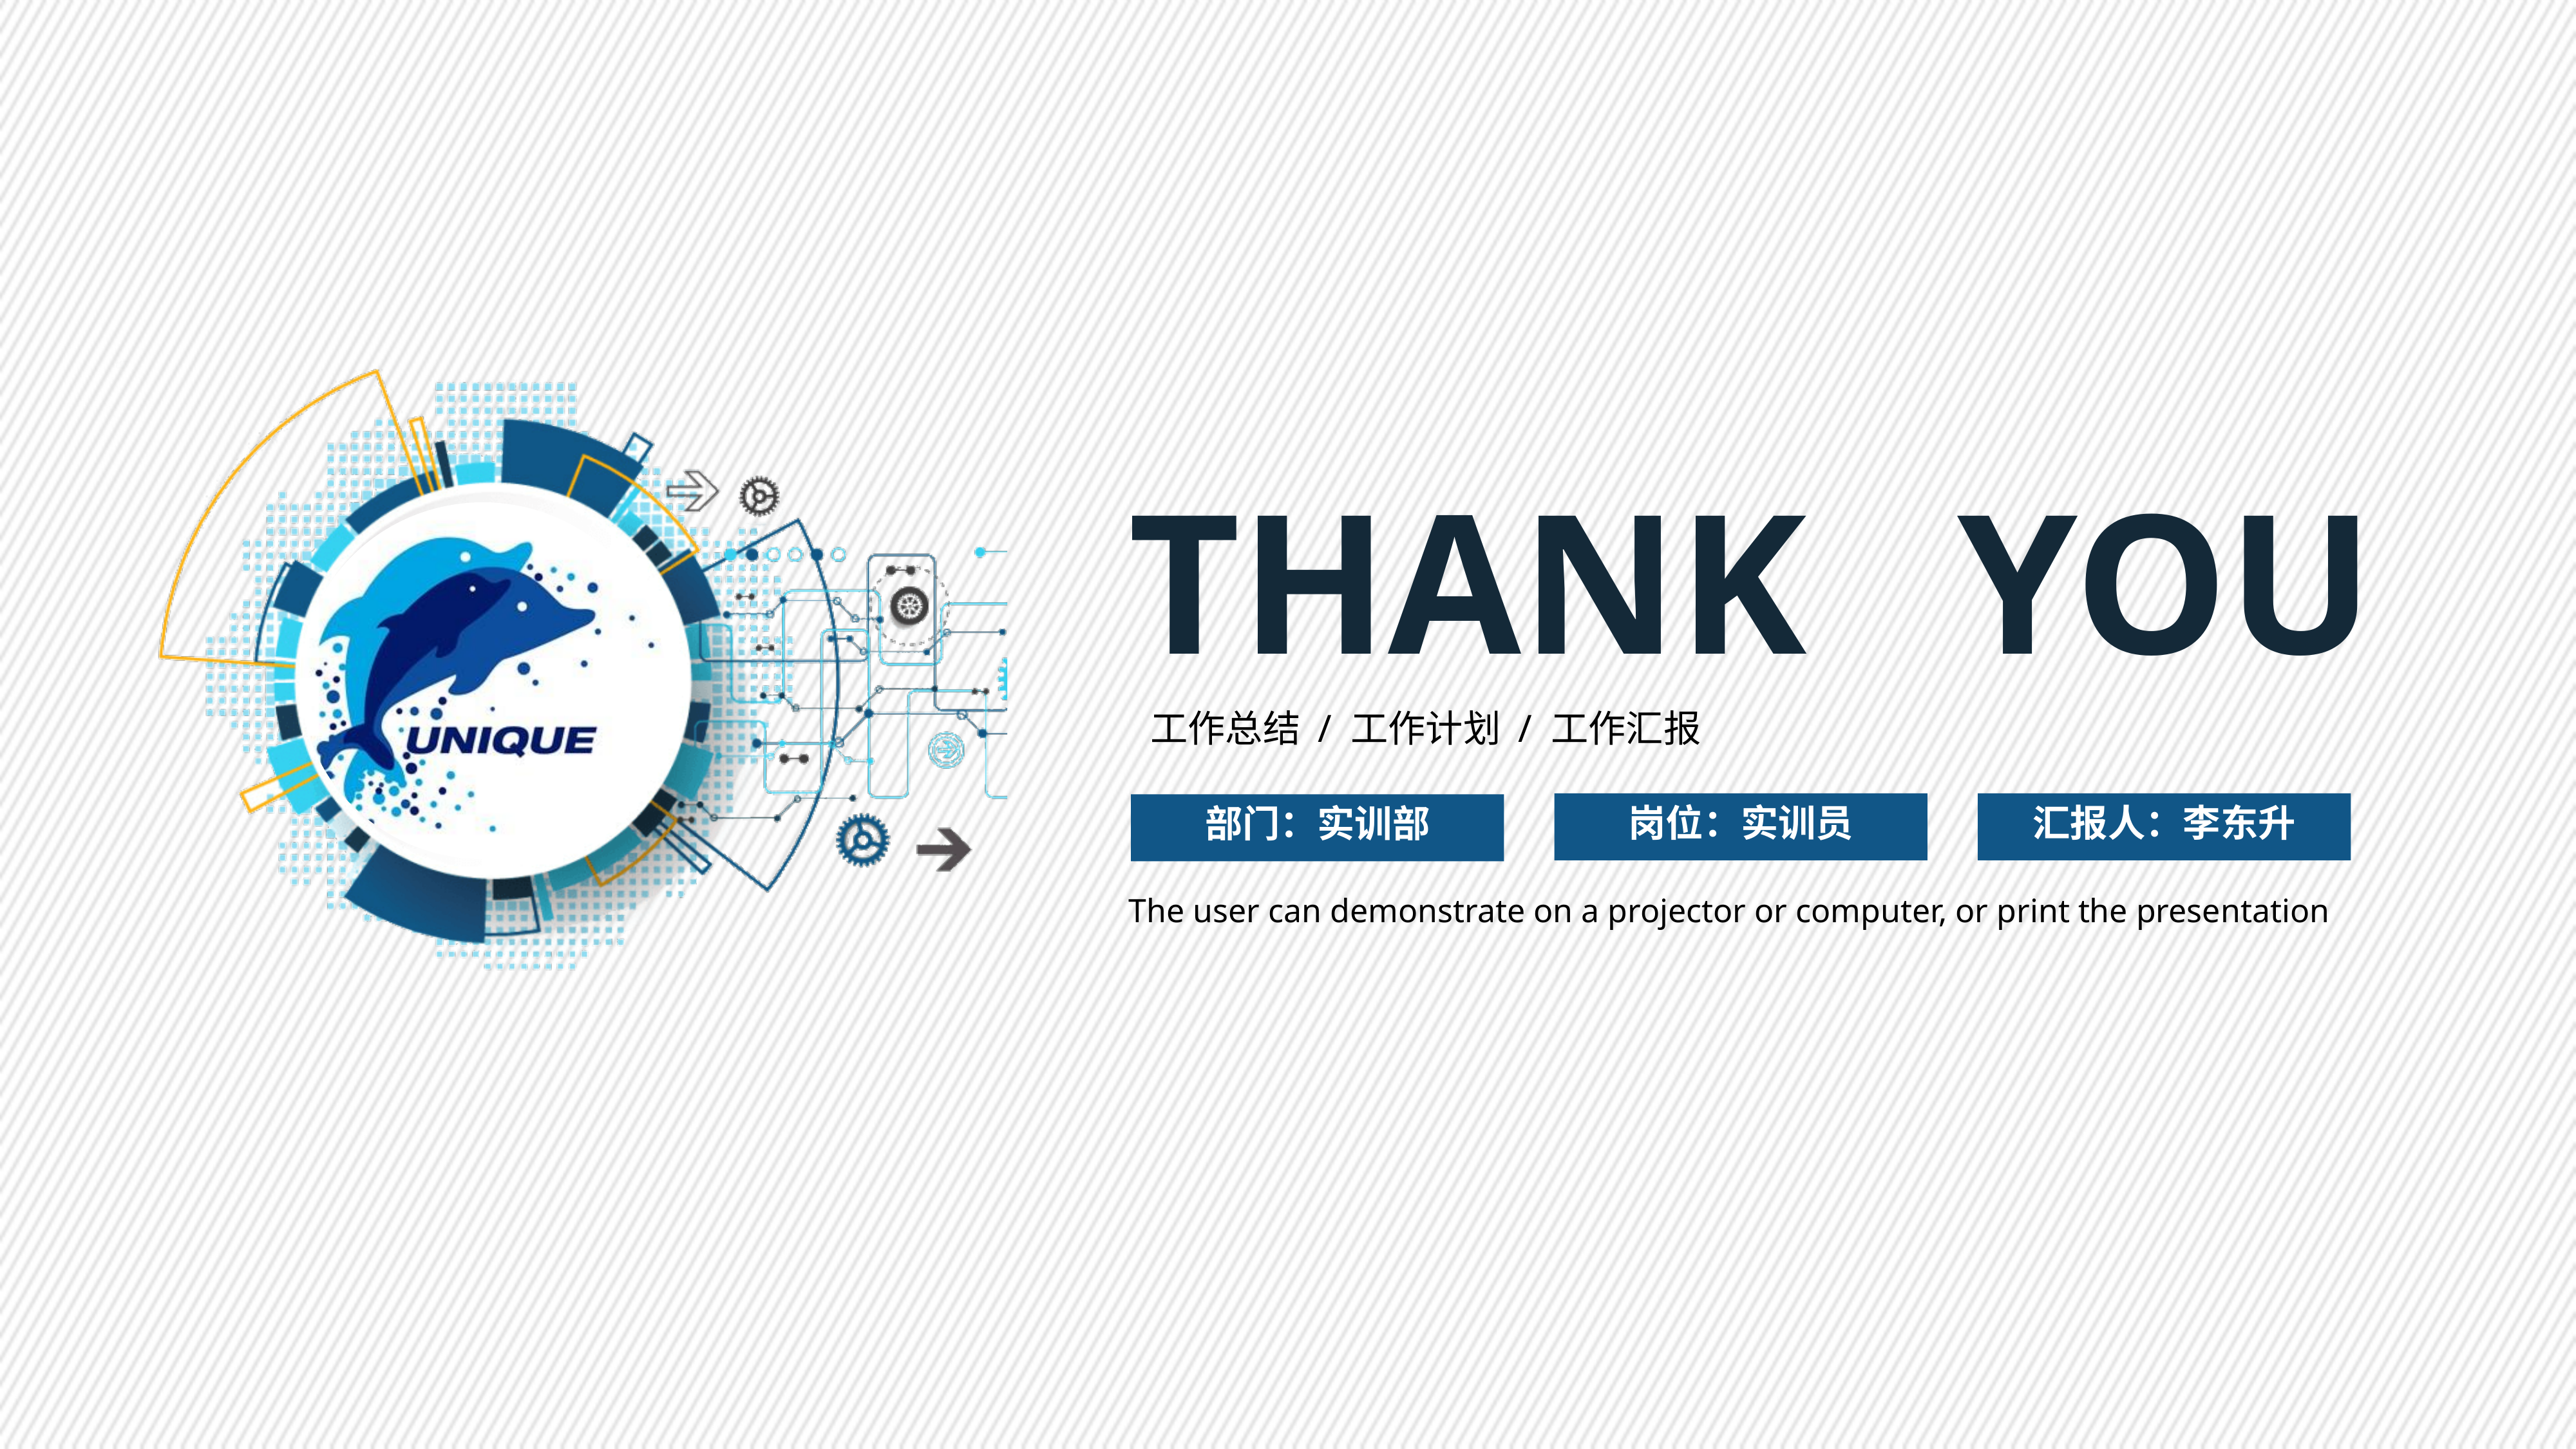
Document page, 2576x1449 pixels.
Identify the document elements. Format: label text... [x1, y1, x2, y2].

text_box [1977, 793, 2351, 861]
text_box 工作总结 / 工作计划 / 工作汇报 [1131, 695, 2060, 760]
text_box The user can demonstrate on a projector or computer, or print the presentation [1109, 880, 2576, 939]
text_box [1130, 794, 1504, 862]
picture [0, 0, 2576, 1449]
text_box THANK YOU [1109, 451, 2459, 703]
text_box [1554, 793, 1928, 861]
